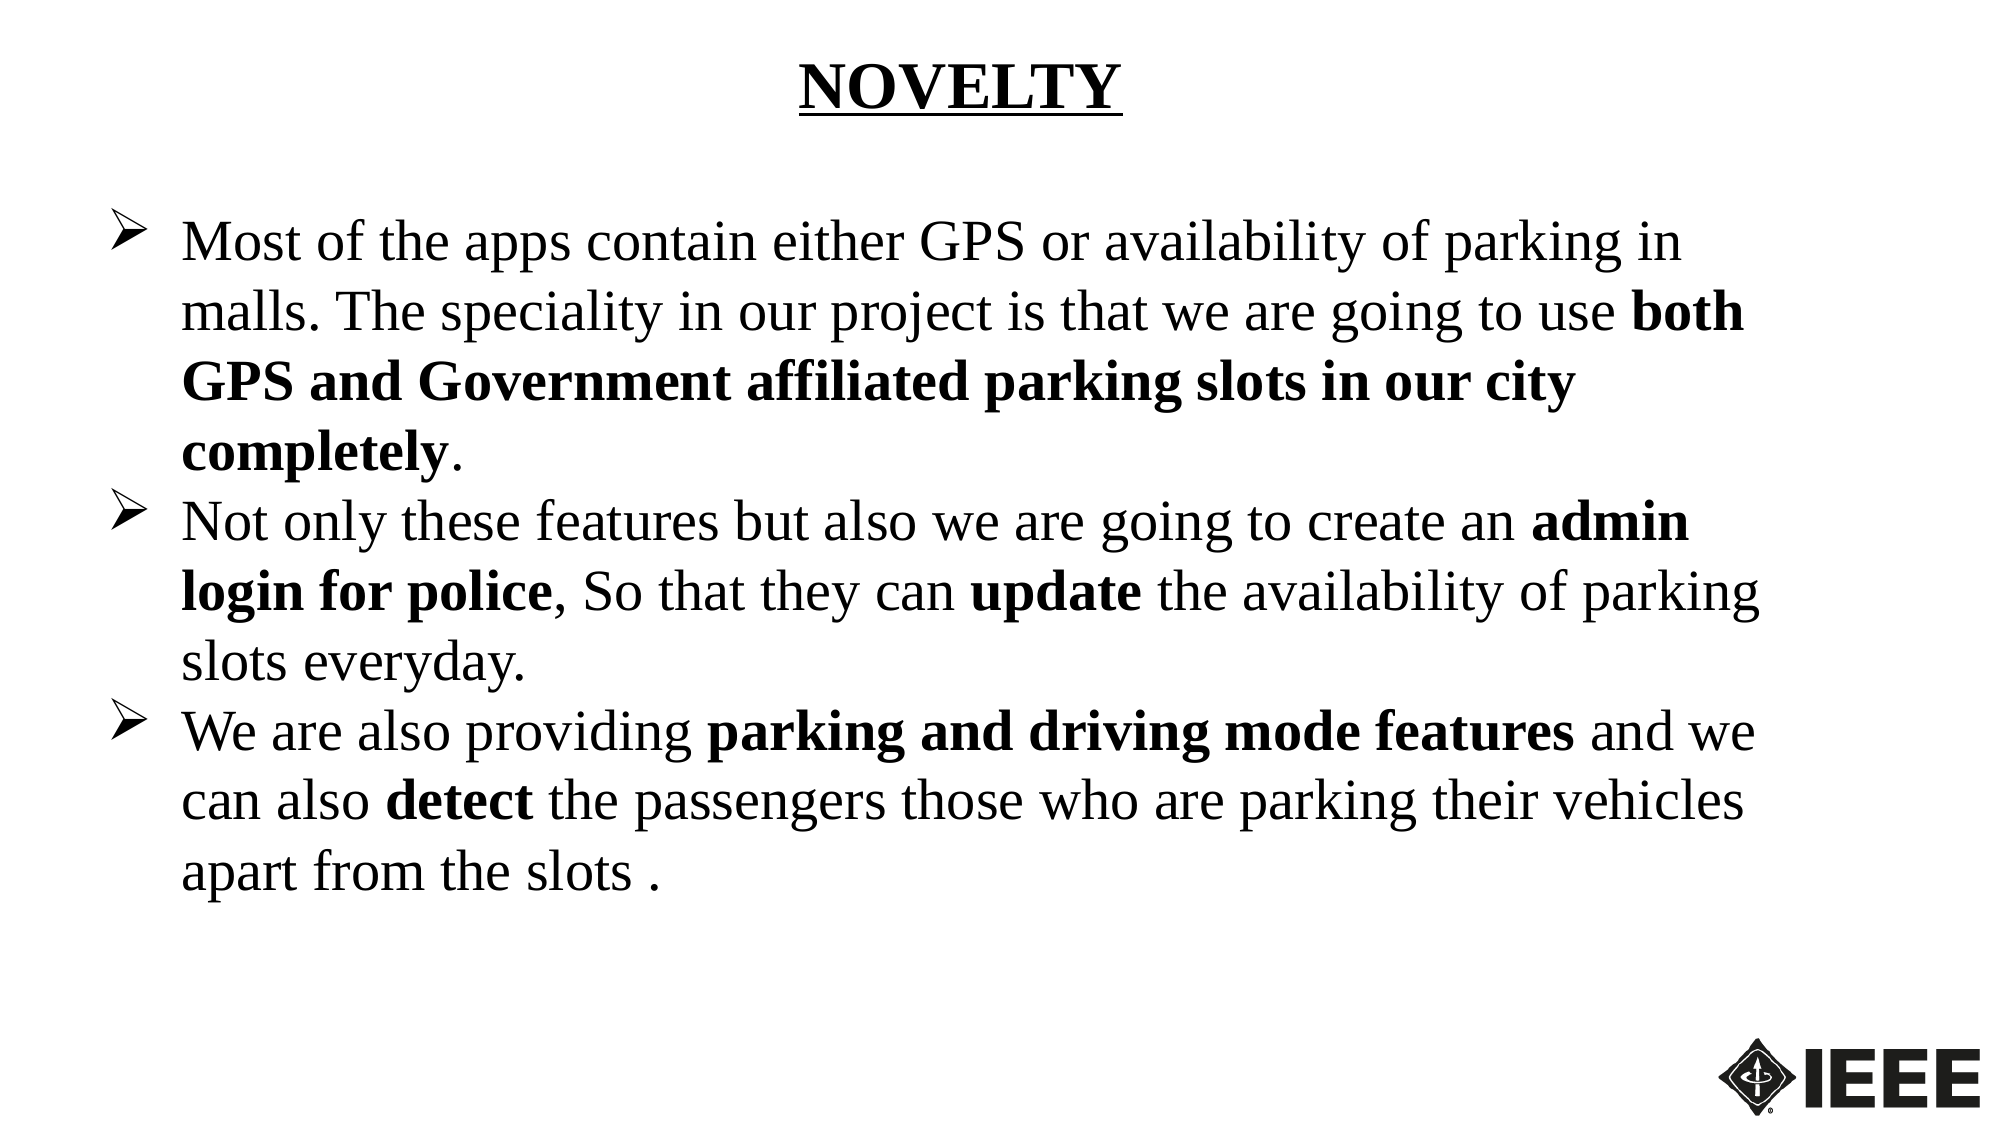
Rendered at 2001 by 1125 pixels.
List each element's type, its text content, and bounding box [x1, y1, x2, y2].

picture [1718, 1038, 1980, 1116]
text_box NOVELTY Most of the apps contain either GPS or availability of parking in malls. The speciality in our project is that we are going to use both GPS and Government affiliated parking slots in our city completely. Not only these features but also we are going to create an admin login for police, So that they can update the availability of parking slots everyday. We are also providing parking and driving mode features and we can also detect the passengers those who are parking their vehicles apart from the slots . [91, 34, 1830, 980]
